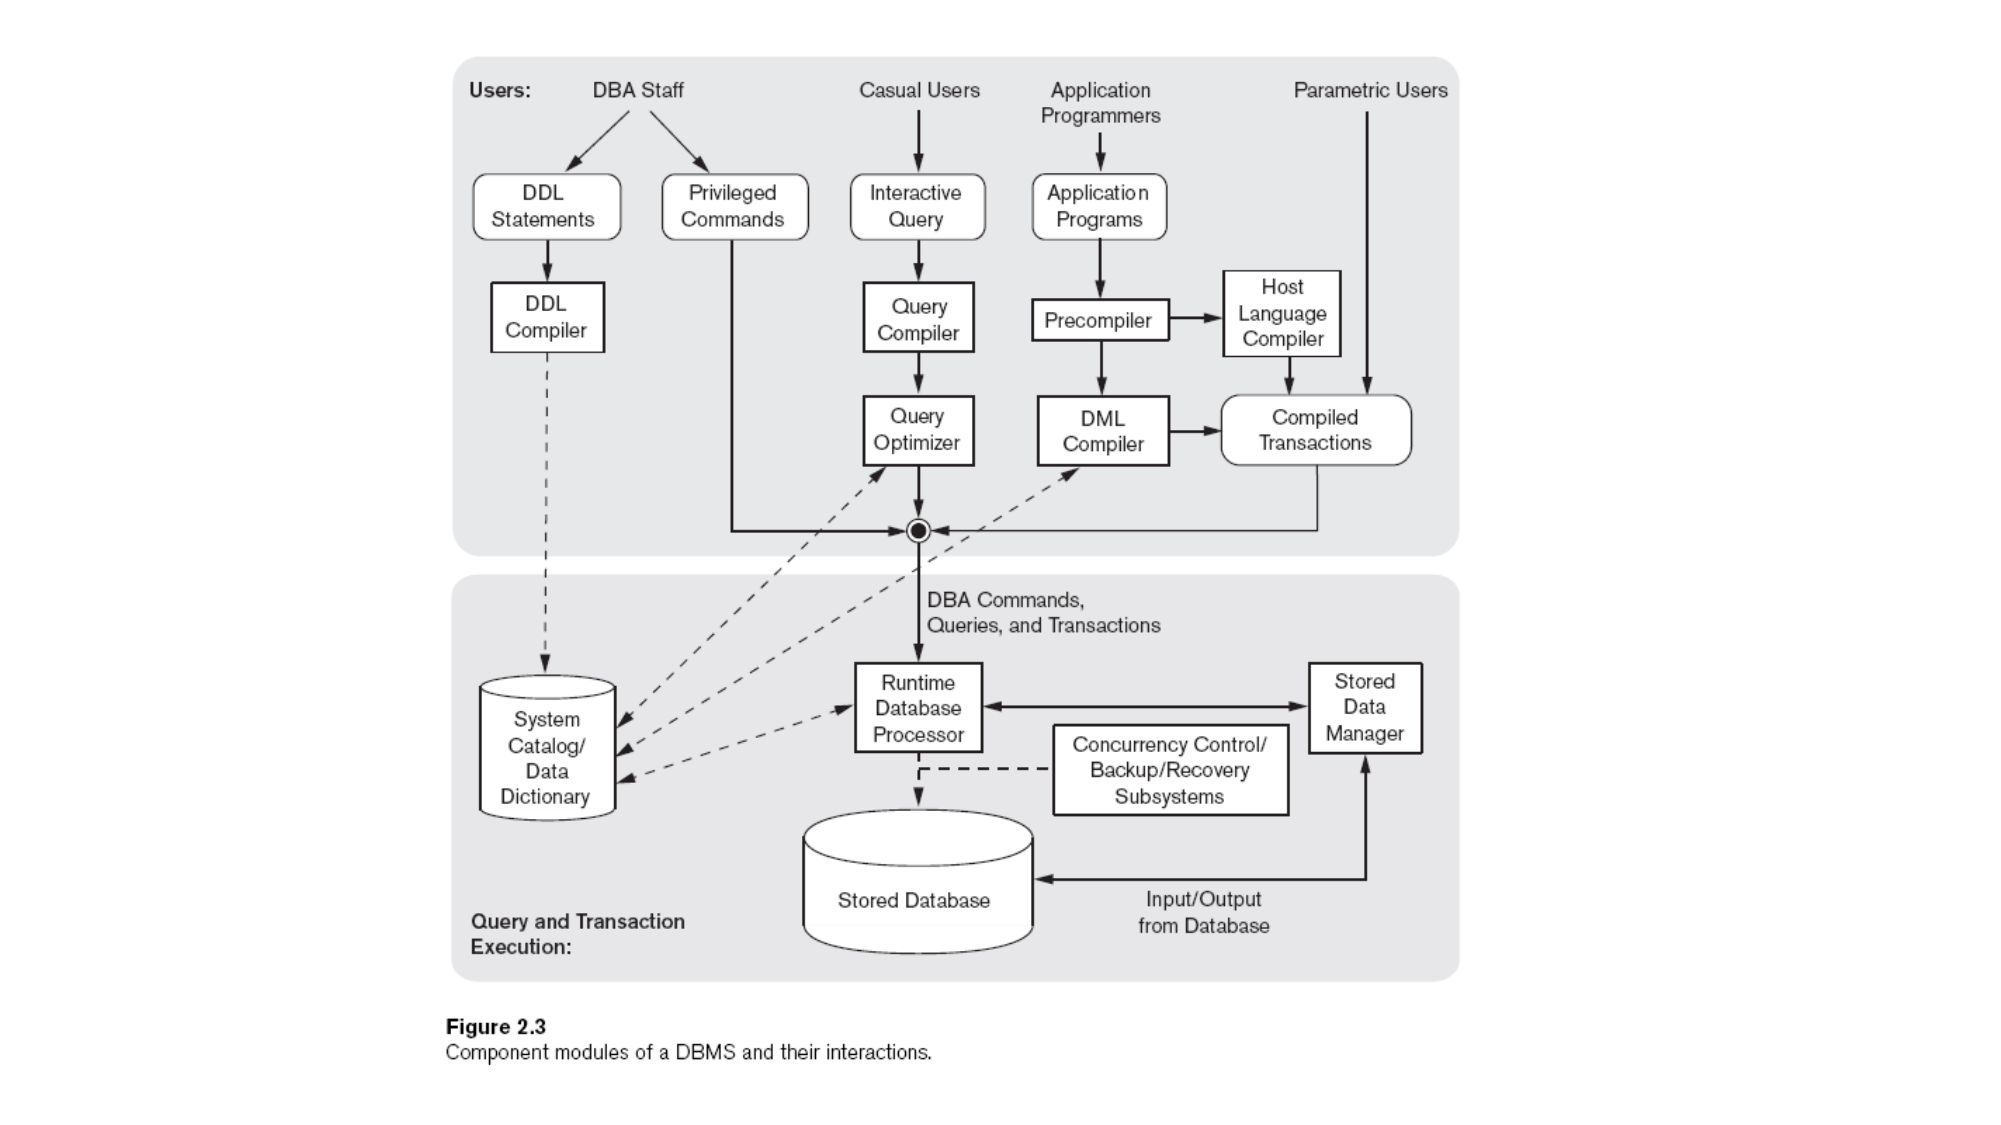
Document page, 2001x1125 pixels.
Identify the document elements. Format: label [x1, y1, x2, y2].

picture [437, 40, 1491, 1075]
